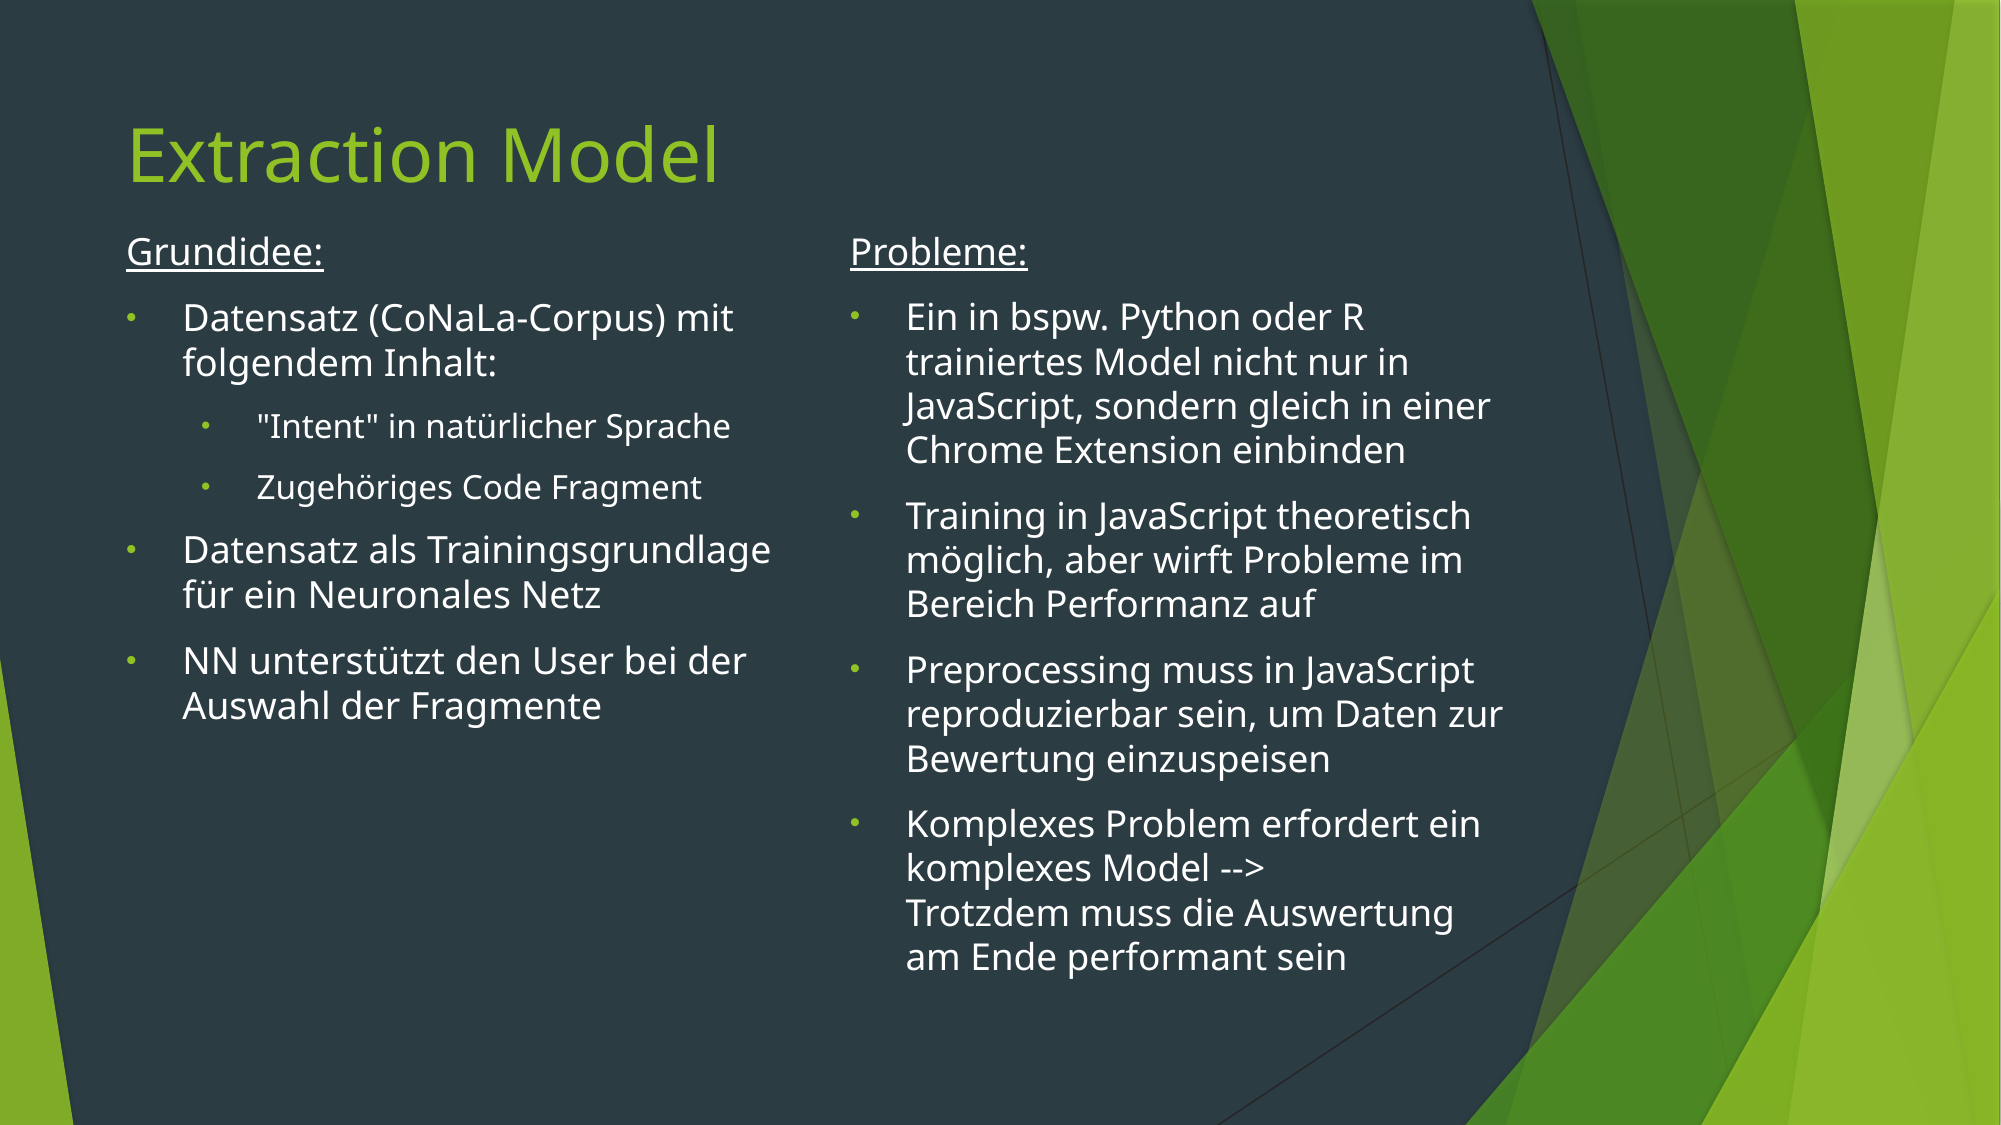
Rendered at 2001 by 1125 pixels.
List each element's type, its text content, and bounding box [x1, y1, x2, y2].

list Probleme: Ein in bspw. Python oder R trainiertes Model nicht nur in JavaScript, sondern gleich in einer Chrome Extension einbinden Training in JavaScript theoretisch möglich, aber wirft Probleme im Bereich Performanz auf Preprocessing muss in JavaScript reproduzierbar sein, um Daten zur Bewertung einzuspeisen Komplexes Problem erfordert ein komplexes Model --> Trotzdem muss die Auswertung am Ende performant sein [834, 220, 1522, 992]
title Extraction Model [111, 99, 1522, 243]
list Grundidee: Datensatz (CoNaLa-Corpus) mit folgendem Inhalt: "Intent" in natürlicher Sprache Zugehöriges Code Fragment Datensatz als Trainingsgrundlage für ein Neuronales Netz NN unterstützt den User bei der Auswahl der Fragmente [111, 220, 798, 992]
